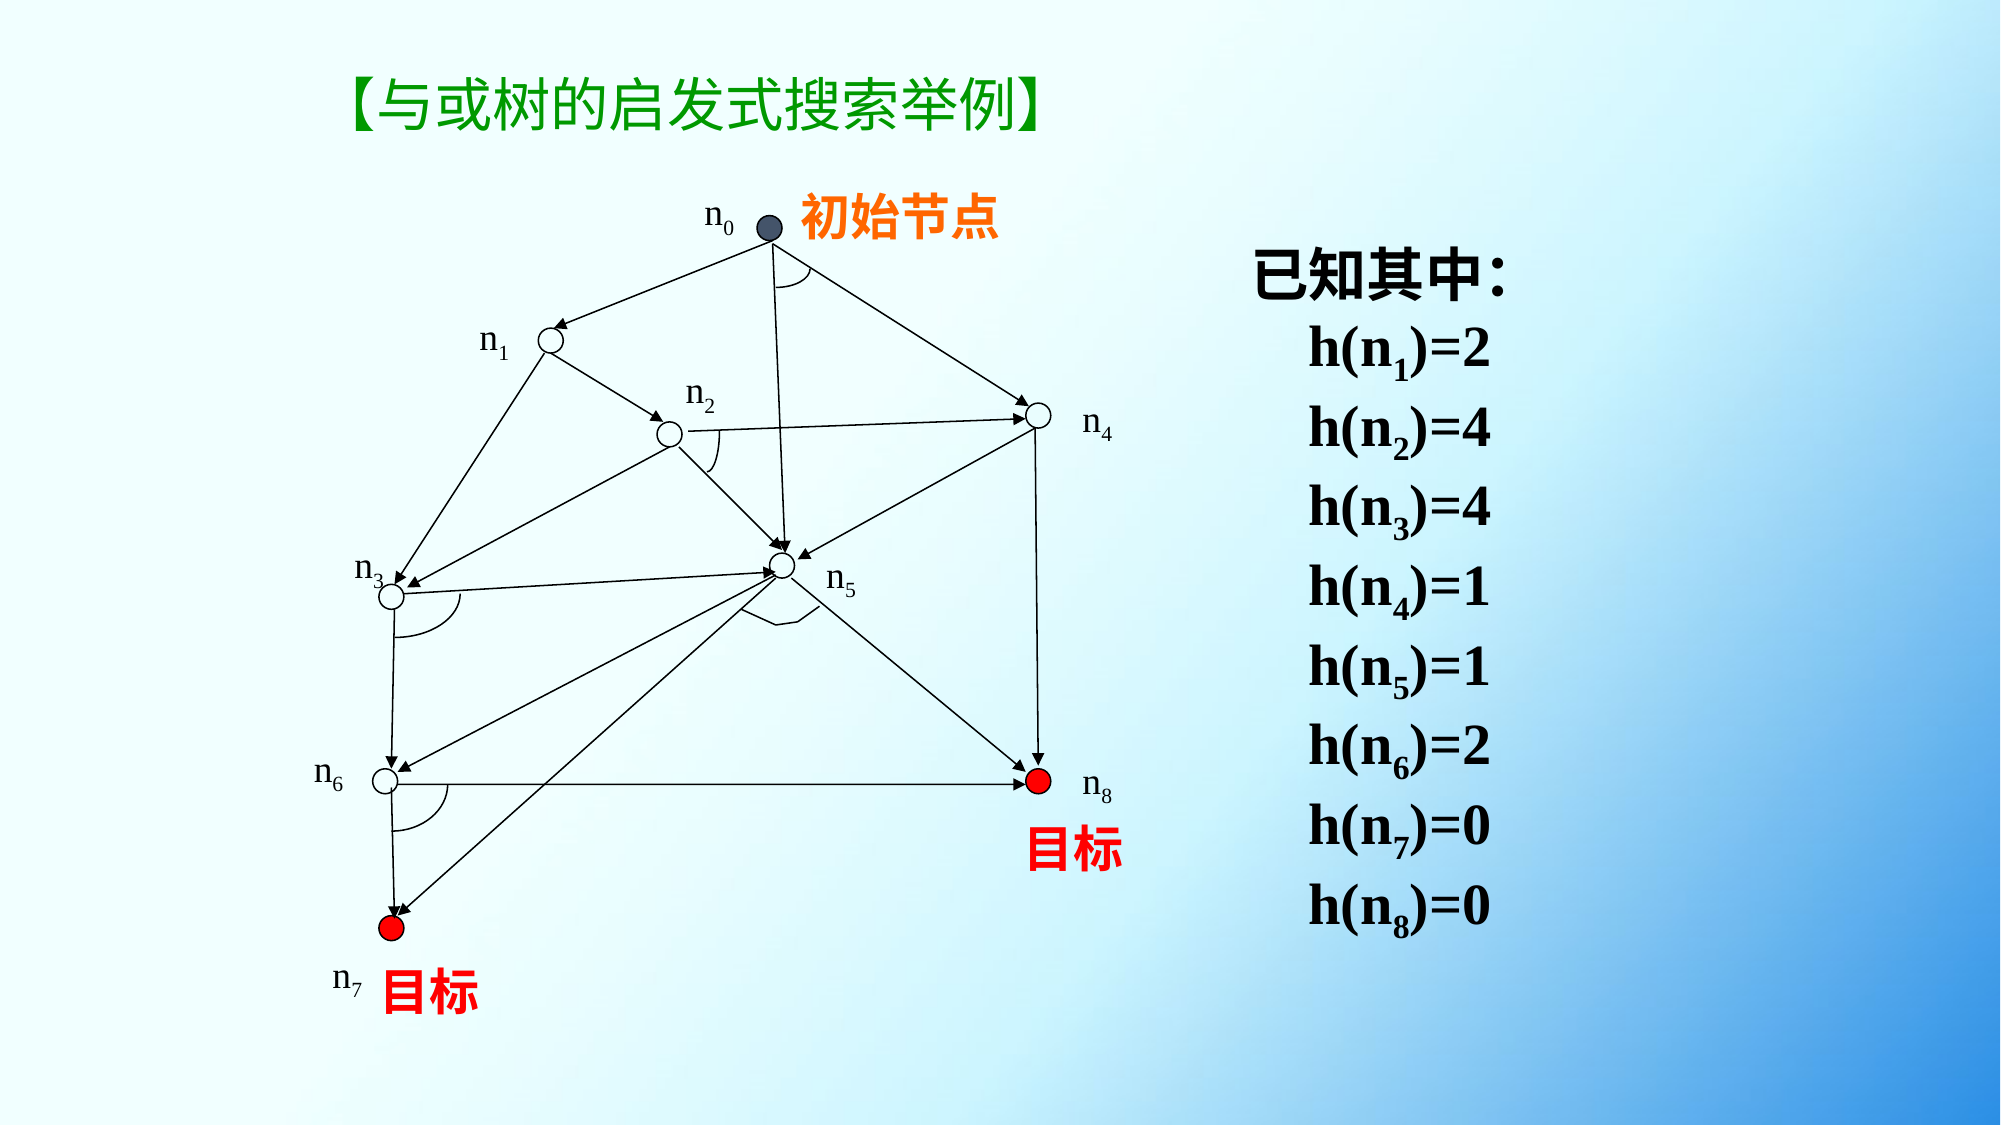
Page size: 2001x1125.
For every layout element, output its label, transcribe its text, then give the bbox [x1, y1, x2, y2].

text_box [298, 178, 1140, 1029]
picture [0, 0, 2001, 1125]
text_box 已知其中： h(n1)=2 h(n2)=4 h(n3)=4 h(n4)=1 h(n5)=1 h(n6)=2 h(n7)=0 h(n8)=0 [1235, 230, 1680, 953]
slide_number [1412, 1042, 1863, 1103]
title 【与或树的启发式搜索举例】 [302, 52, 1236, 164]
